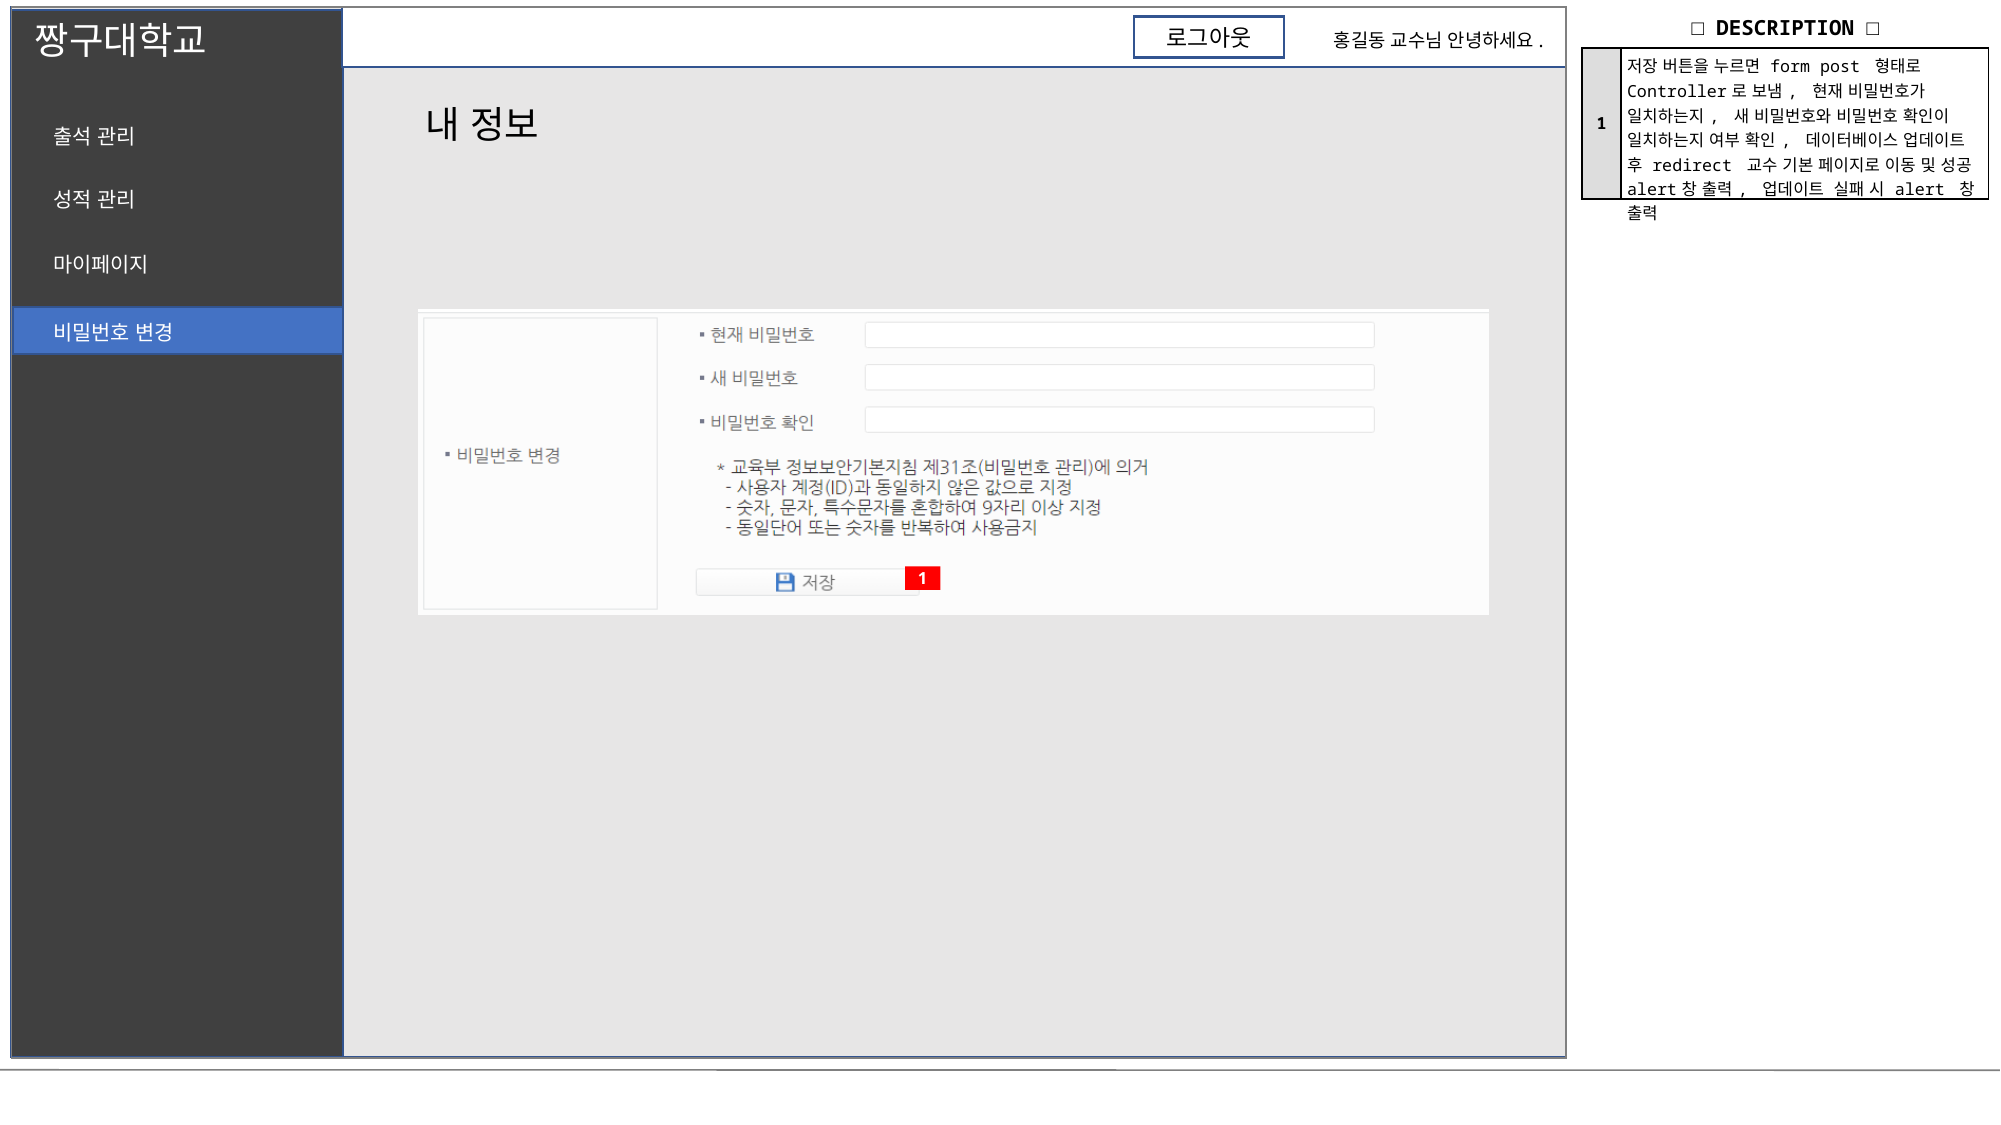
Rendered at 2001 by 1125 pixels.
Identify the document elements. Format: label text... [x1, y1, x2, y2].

text_box 짱구대학교 [20, 9, 223, 70]
text_box 마이페이지 [38, 244, 204, 284]
text_box 출석 관리 [38, 116, 204, 157]
text_box [11, 6, 1566, 1058]
table_header □ DESCRIPTION □ [1582, 7, 1989, 47]
table_cell 저장 버튼을 누르면 form post 형태로 Controller로 보냄, 현재 비밀번호가 일치하는지, 새 비밀번호와 비밀번호 확인이 일치하는지 여부 확인, 데이터베이스 업데이트 후 redirect 교수 기본 페이지로 이동 및 성공 alert창 출력, 업데이트 실패 시 alert 창 출력 [1622, 49, 1988, 198]
table_cell 1 [1583, 49, 1620, 198]
text_box 비밀번호 변경 [38, 312, 242, 352]
text_box [12, 306, 344, 355]
text_box 홍길동 교수님 안녕하세요. [1319, 21, 1559, 59]
text_box 내 정보 [410, 94, 555, 154]
text_box 성적 관리 [38, 179, 492, 219]
text_box 로그아웃 [1133, 15, 1285, 59]
picture [418, 309, 1489, 615]
